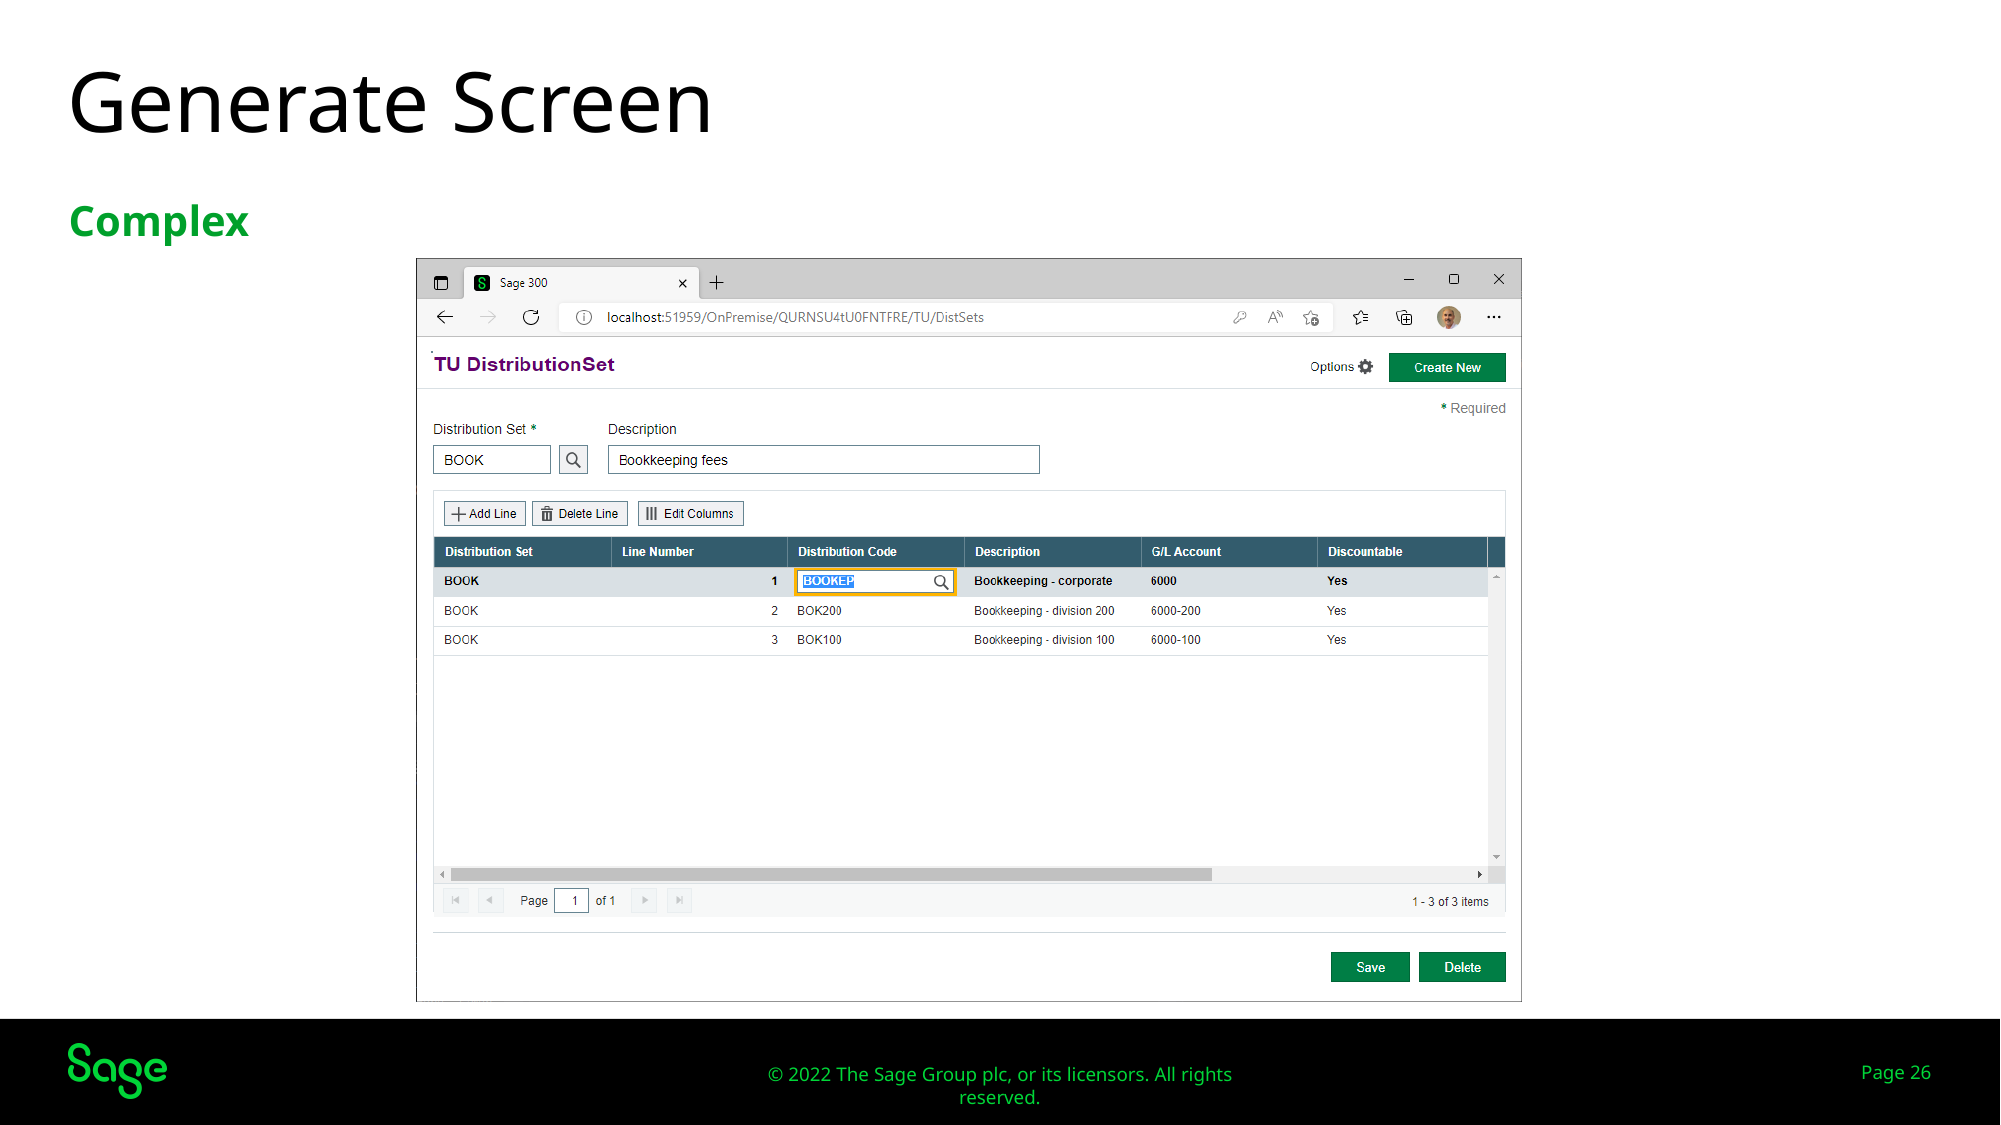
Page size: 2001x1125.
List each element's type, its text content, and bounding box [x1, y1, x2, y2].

list Complex [68, 186, 1930, 259]
slide_number Page 26 [1809, 1043, 1947, 1104]
title Generate Screen [67, 49, 1930, 147]
picture [416, 258, 1522, 1002]
picture [68, 1043, 167, 1099]
